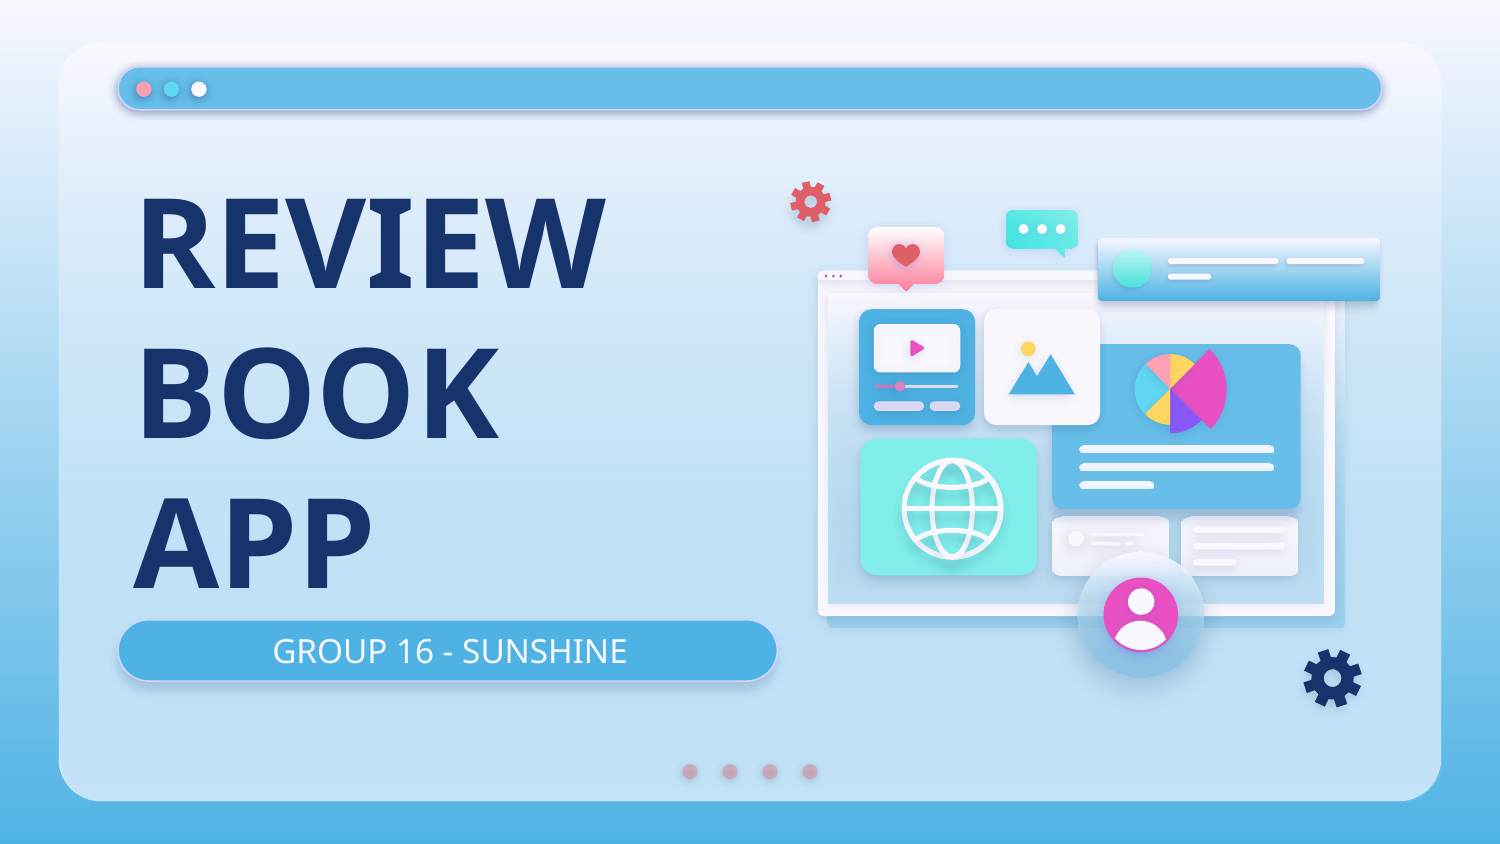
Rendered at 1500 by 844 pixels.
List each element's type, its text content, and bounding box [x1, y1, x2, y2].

text_box [772, 633, 778, 668]
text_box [135, 81, 207, 98]
text_box [118, 626, 129, 674]
subtitle GROUP 16 - SUNSHINE [129, 616, 772, 685]
title REVIEW BOOK APP [118, 194, 750, 582]
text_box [789, 180, 1381, 708]
